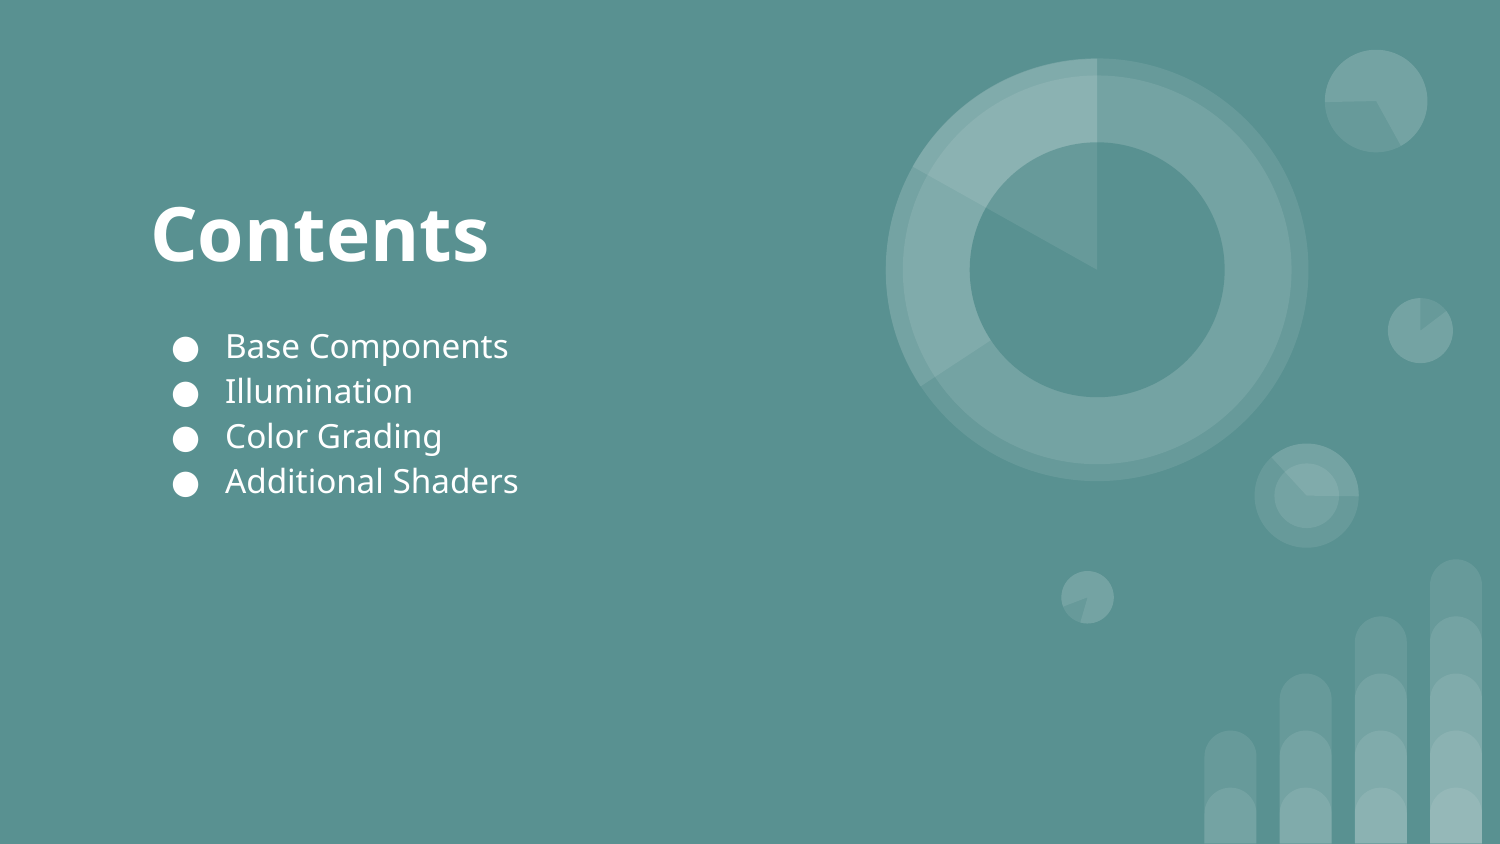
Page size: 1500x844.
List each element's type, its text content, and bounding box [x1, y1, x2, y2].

title Contents [135, 78, 834, 307]
subtitle Base Components Illumination Color Grading Additional Shaders [135, 307, 834, 763]
